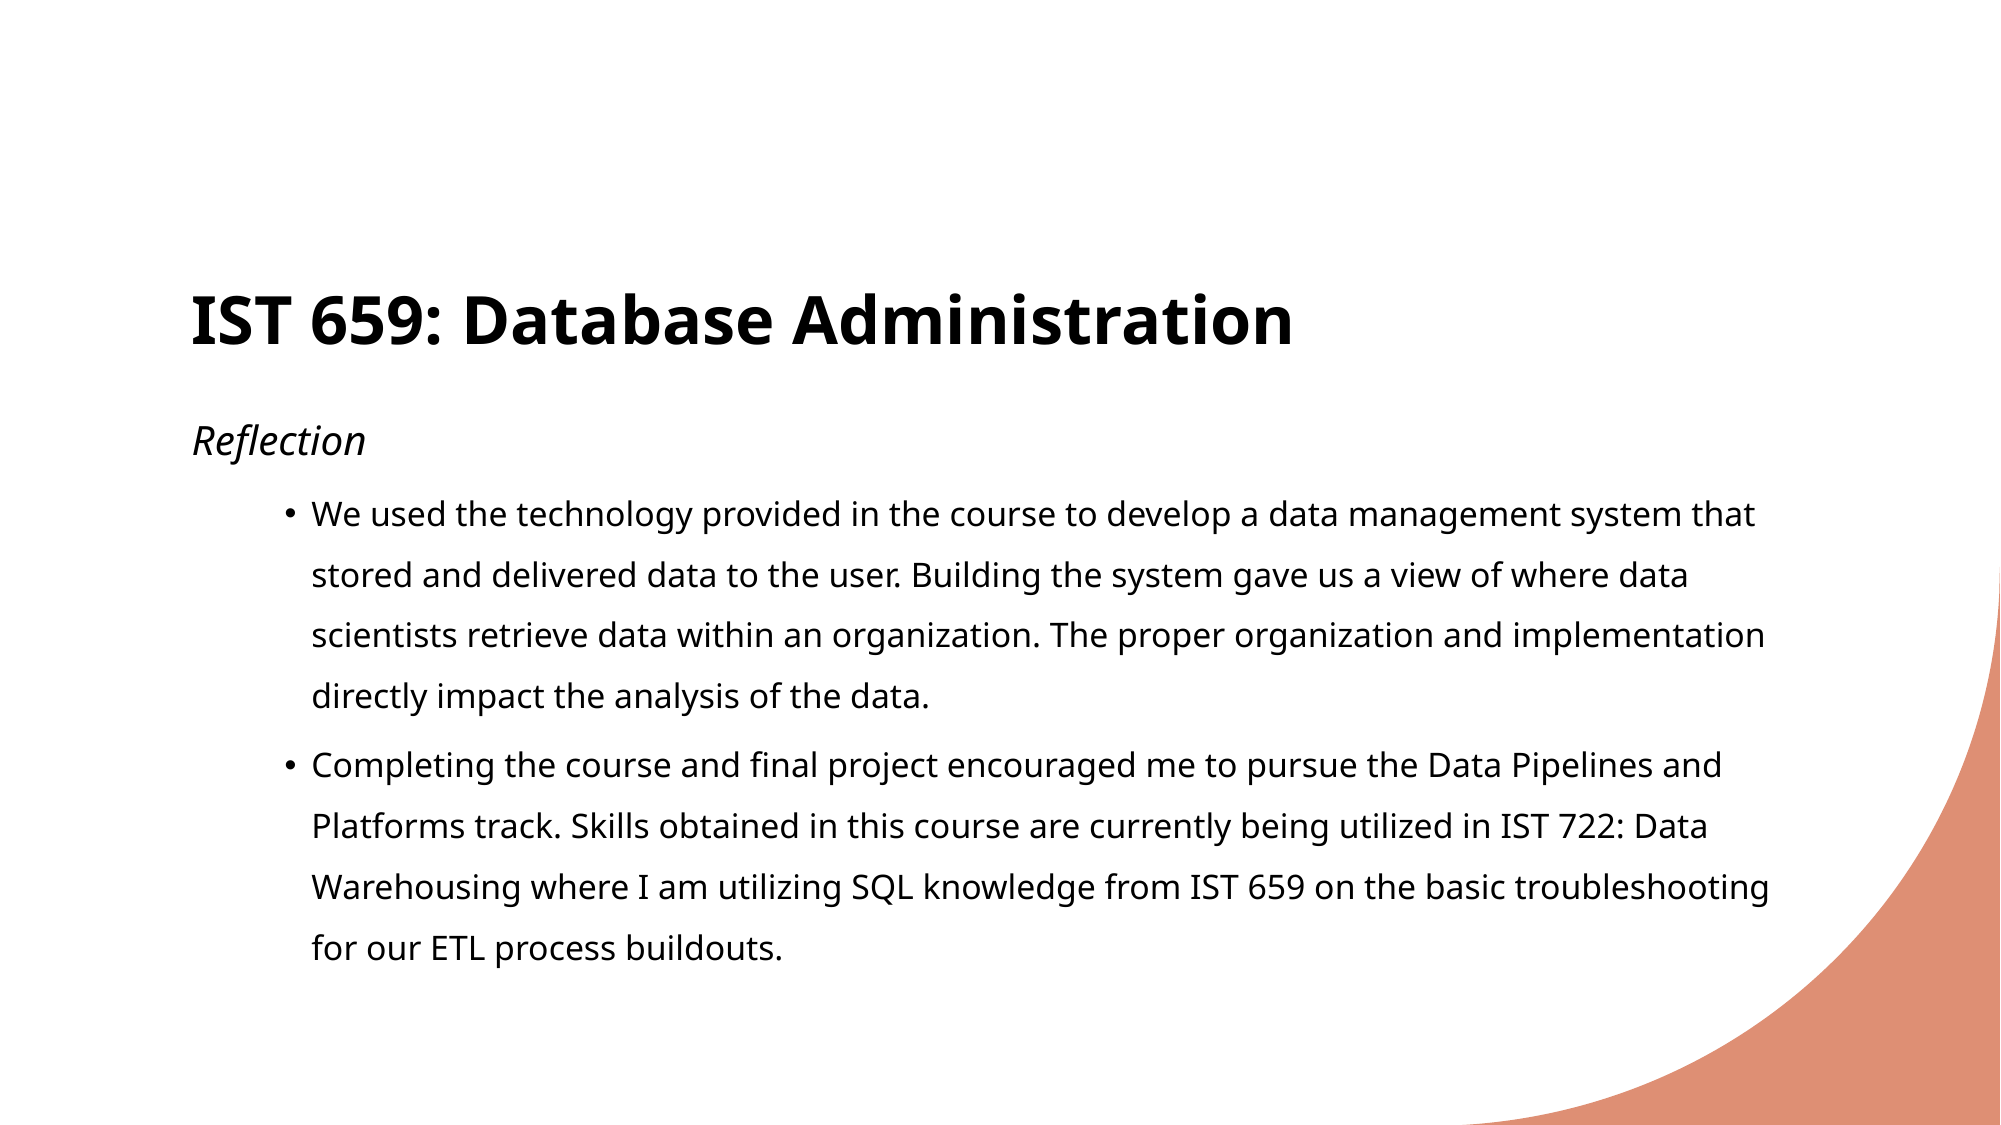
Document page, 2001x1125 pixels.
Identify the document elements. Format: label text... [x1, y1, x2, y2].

list Reflection We used the technology provided in the course to develop a data management system that stored and delivered data to the user. Building the system gave us a view of where data scientists retrieve data within an organization. The proper organization and implementation directly impact the analysis of the data. Completing the course and final project encouraged me to pursue the Data Pipelines and Platforms track. Skills obtained in this course are currently being utilized in IST 722: Data Warehousing where I am utilizing SQL knowledge from IST 659 on the basic troubleshooting for our ETL process buildouts. [176, 398, 1809, 975]
title IST 659: Database Administration [176, 118, 1809, 366]
